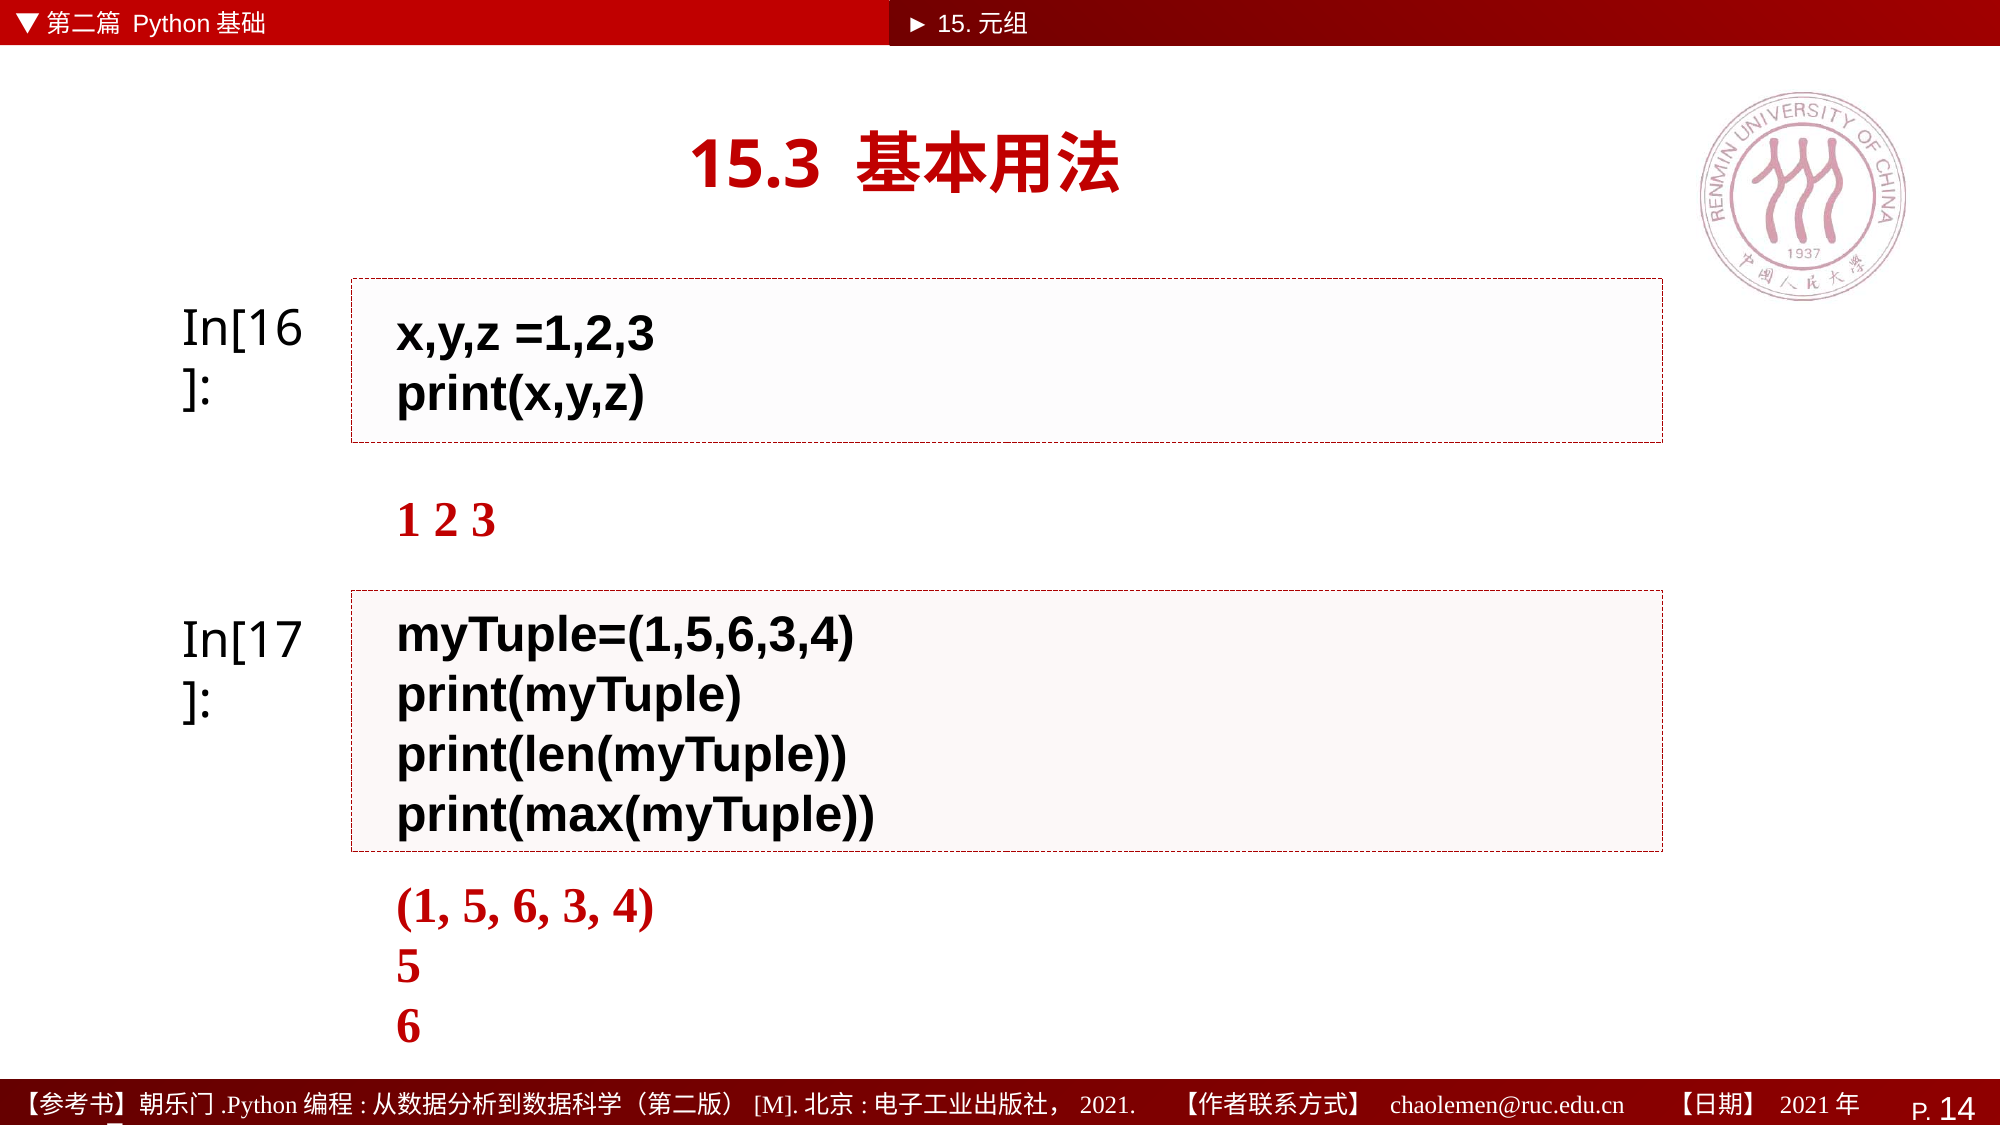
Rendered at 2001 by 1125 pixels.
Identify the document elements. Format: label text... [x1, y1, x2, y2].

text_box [167, 590, 1663, 1083]
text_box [167, 278, 1663, 565]
list ▼第二篇 Python基础 [0, 0, 725, 43]
title 15.3 基本用法 [101, 92, 1710, 229]
list ► 15.元组 [890, 0, 1249, 43]
picture [1696, 89, 1910, 304]
